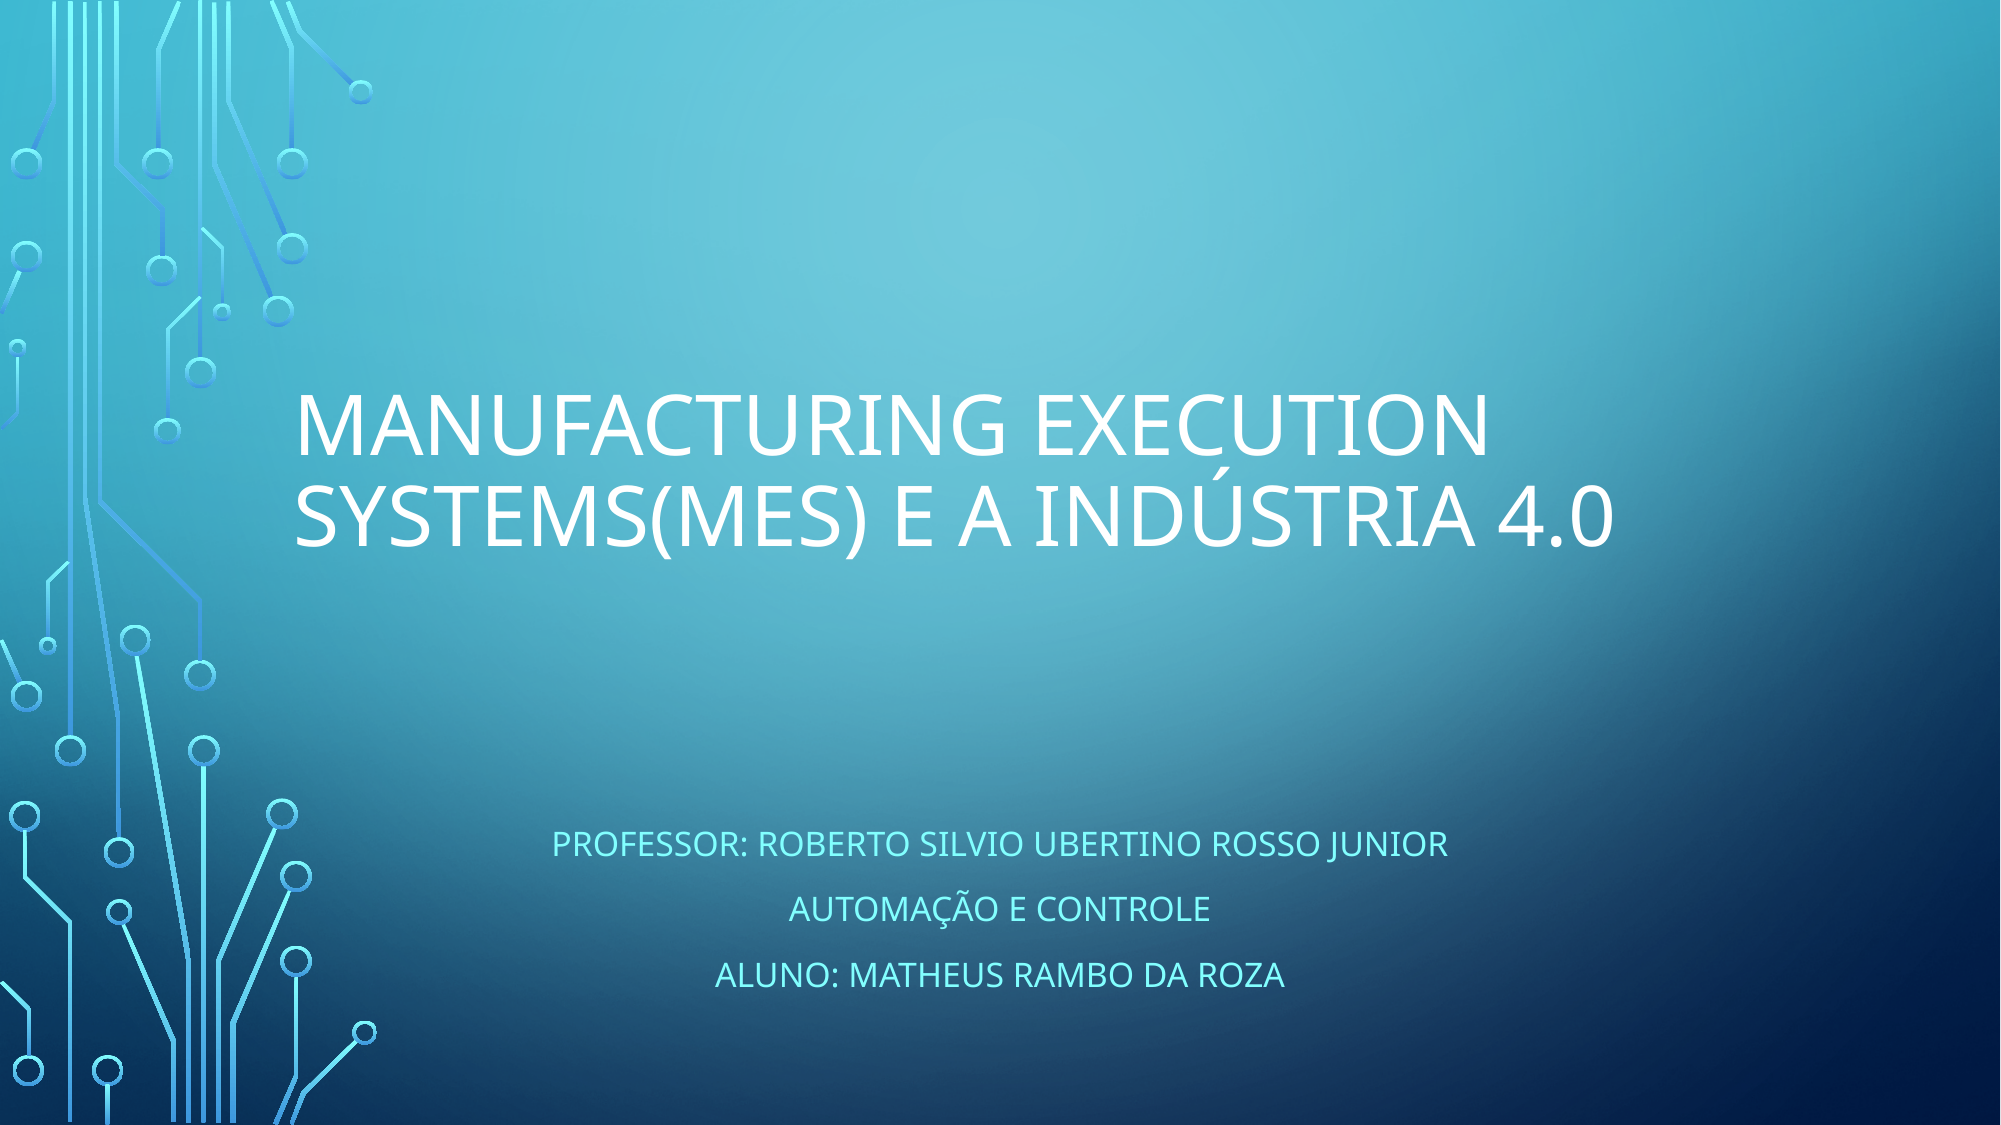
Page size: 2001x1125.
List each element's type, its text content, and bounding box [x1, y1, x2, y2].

title Manufacturing Execution Systems(MES) e a Indústria 4.0 [278, 327, 1722, 572]
subtitle Professor: Roberto Silvio Ubertino Rosso Junior Automação e Controle Aluno: Matheus Rambo da Roza [536, 807, 1464, 1046]
